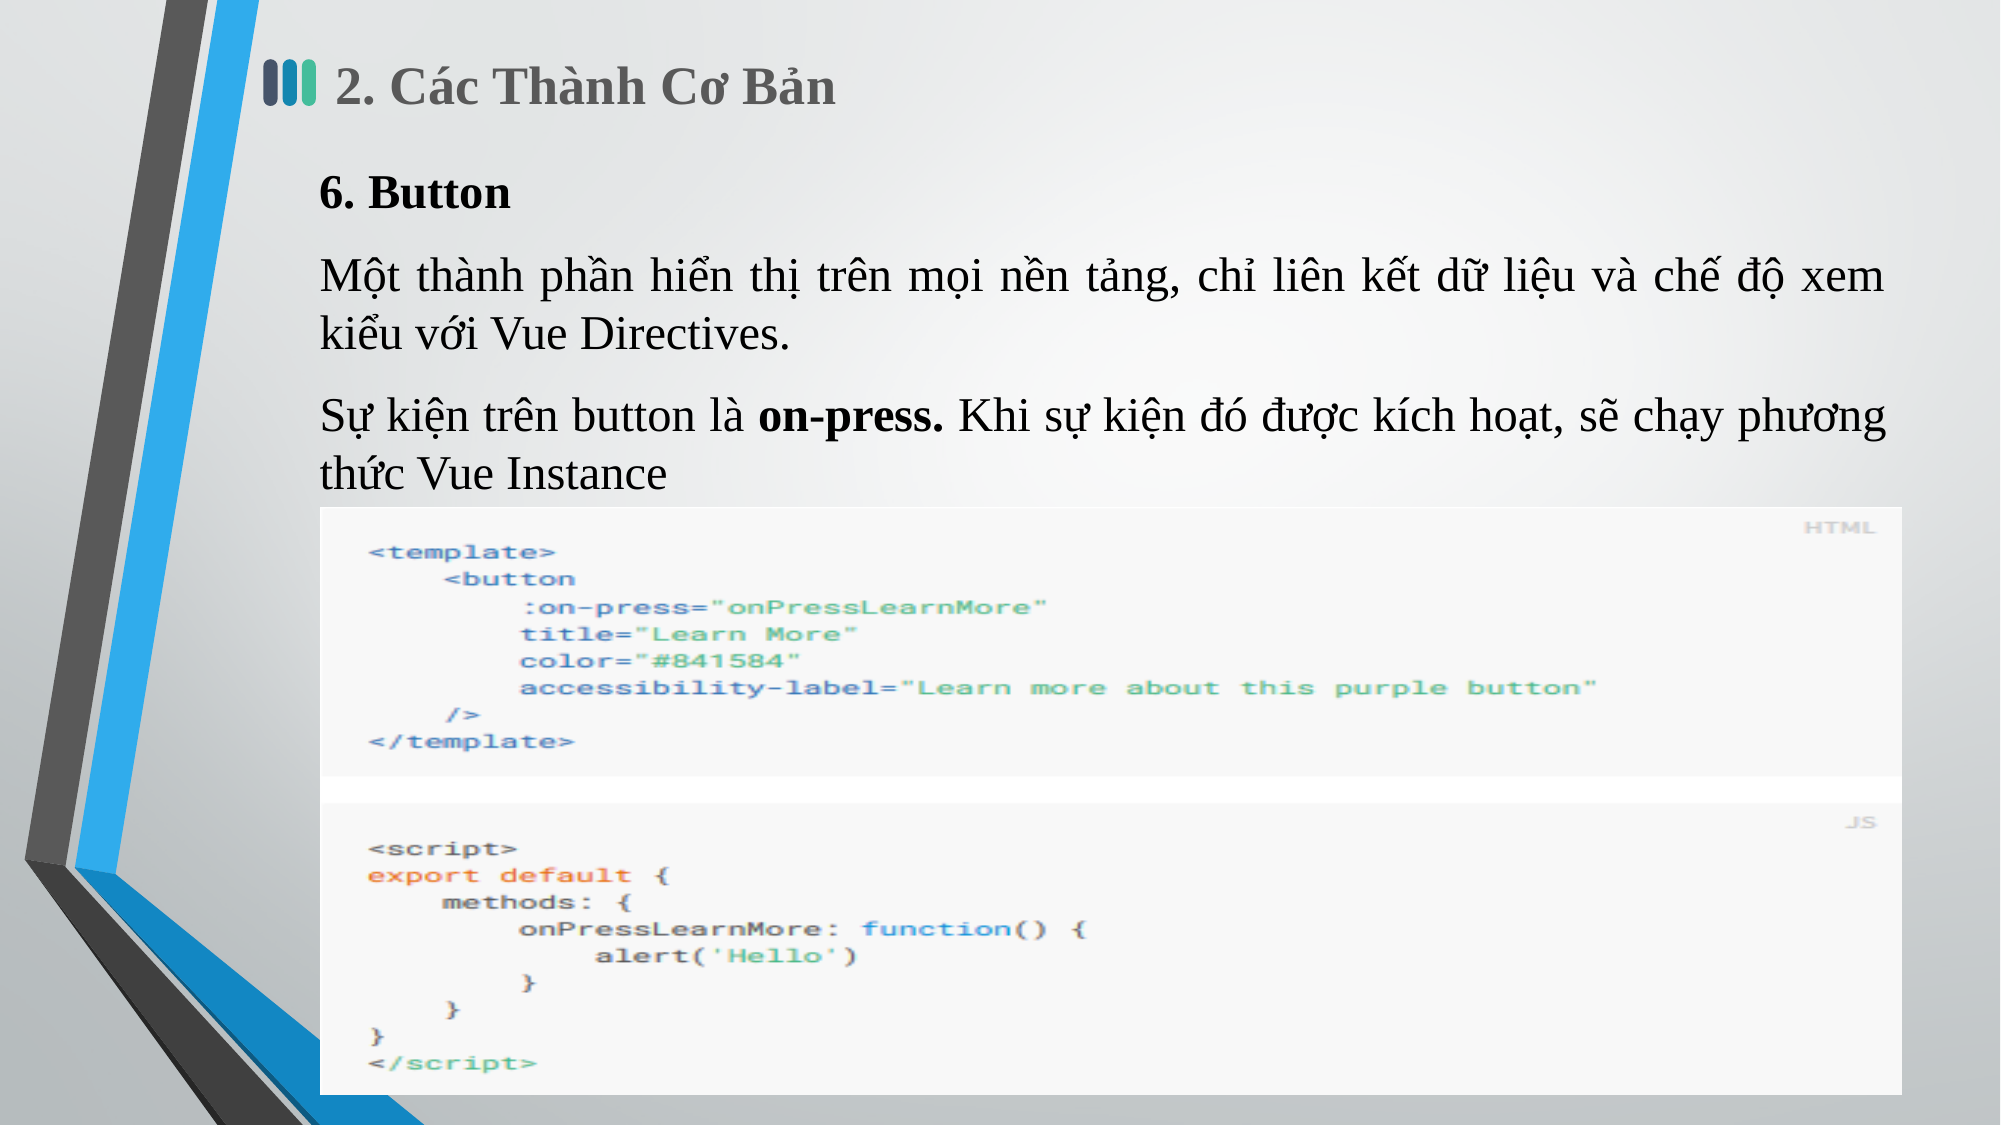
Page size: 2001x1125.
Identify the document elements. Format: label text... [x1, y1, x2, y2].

title 2. Các Thành Cơ Bản [320, 30, 1895, 136]
list 6. Button Một thành phần hiển thị trên mọi nền tảng, chỉ liên kết dữ liệu và chế độ xem kiểu với Vue Directives. Sự kiện trên button là on-press. Khi sự kiện đó được kích hoạt, sẽ chạy phương thức Vue Instance [258, 151, 1902, 508]
picture [319, 507, 1902, 1095]
